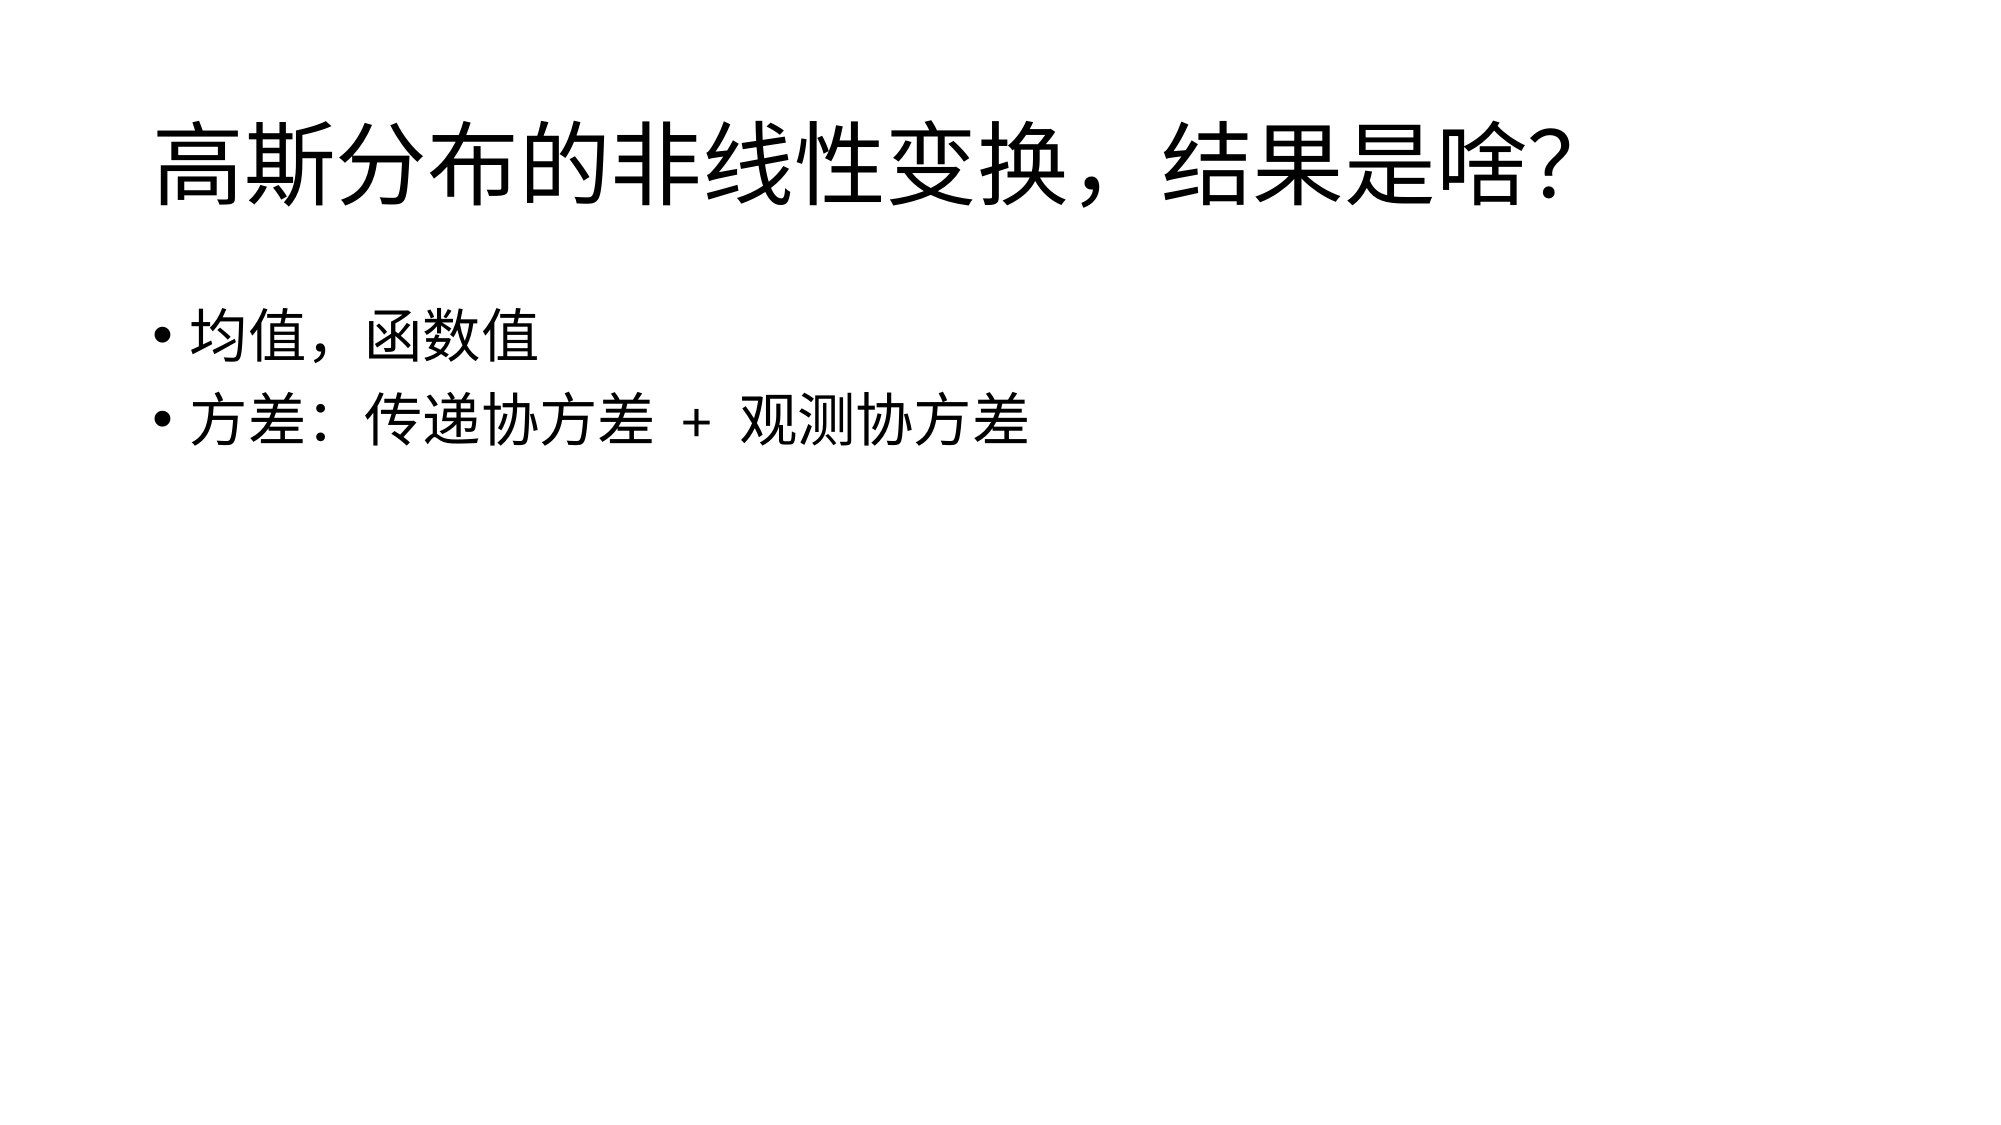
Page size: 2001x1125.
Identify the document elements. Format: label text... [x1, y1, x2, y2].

list 均值，函数值 方差：传递协方差 + 观测协方差 [137, 299, 1863, 1014]
title 高斯分布的非线性变换，结果是啥？ [137, 59, 1863, 278]
